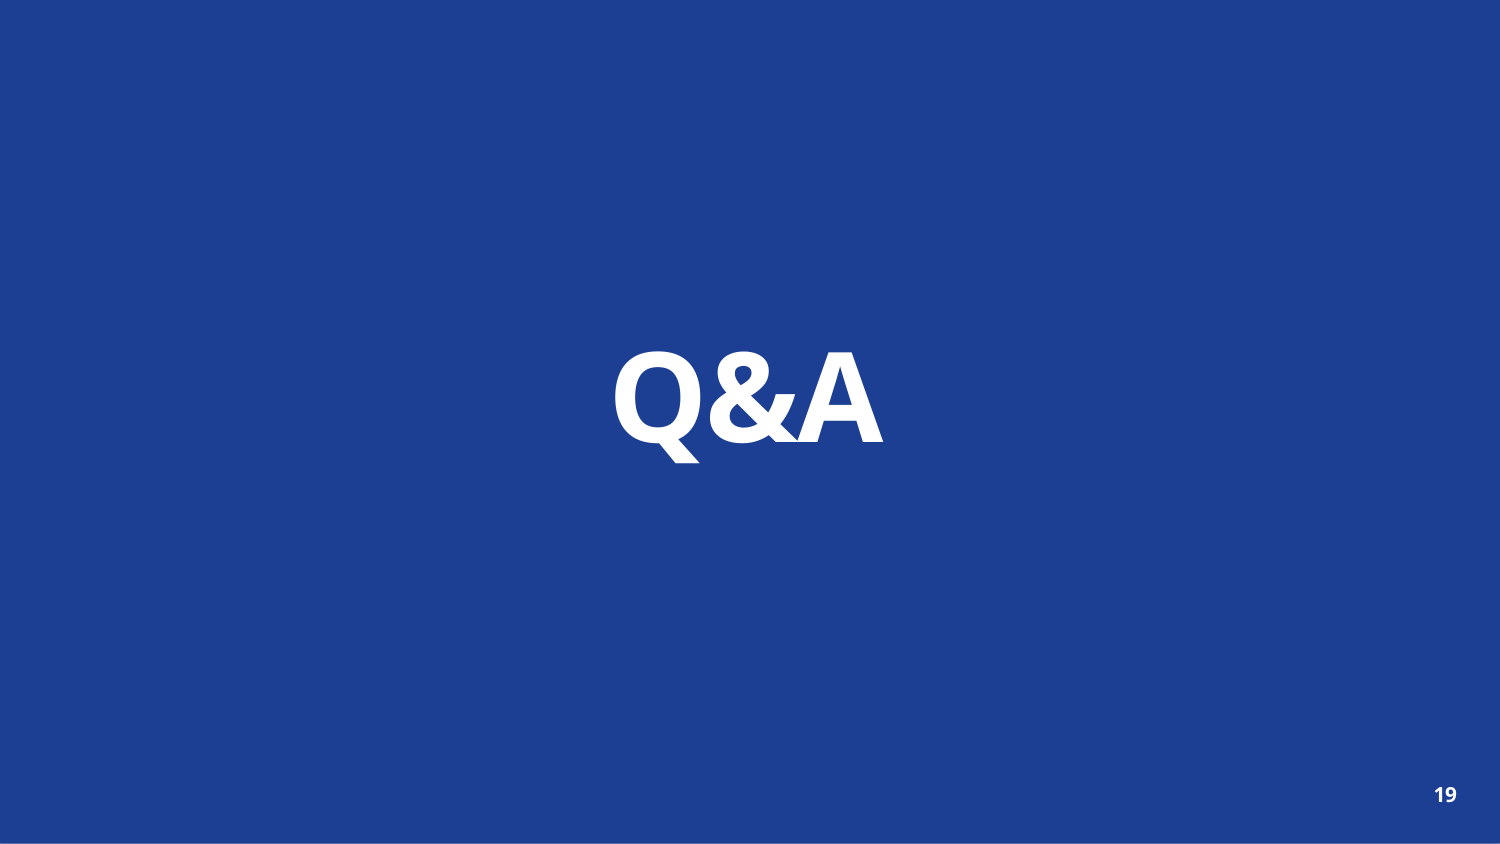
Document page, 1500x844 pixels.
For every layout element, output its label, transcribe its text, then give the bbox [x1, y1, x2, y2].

title Q&A [405, 351, 1087, 463]
slide_number 19 [1362, 783, 1458, 808]
